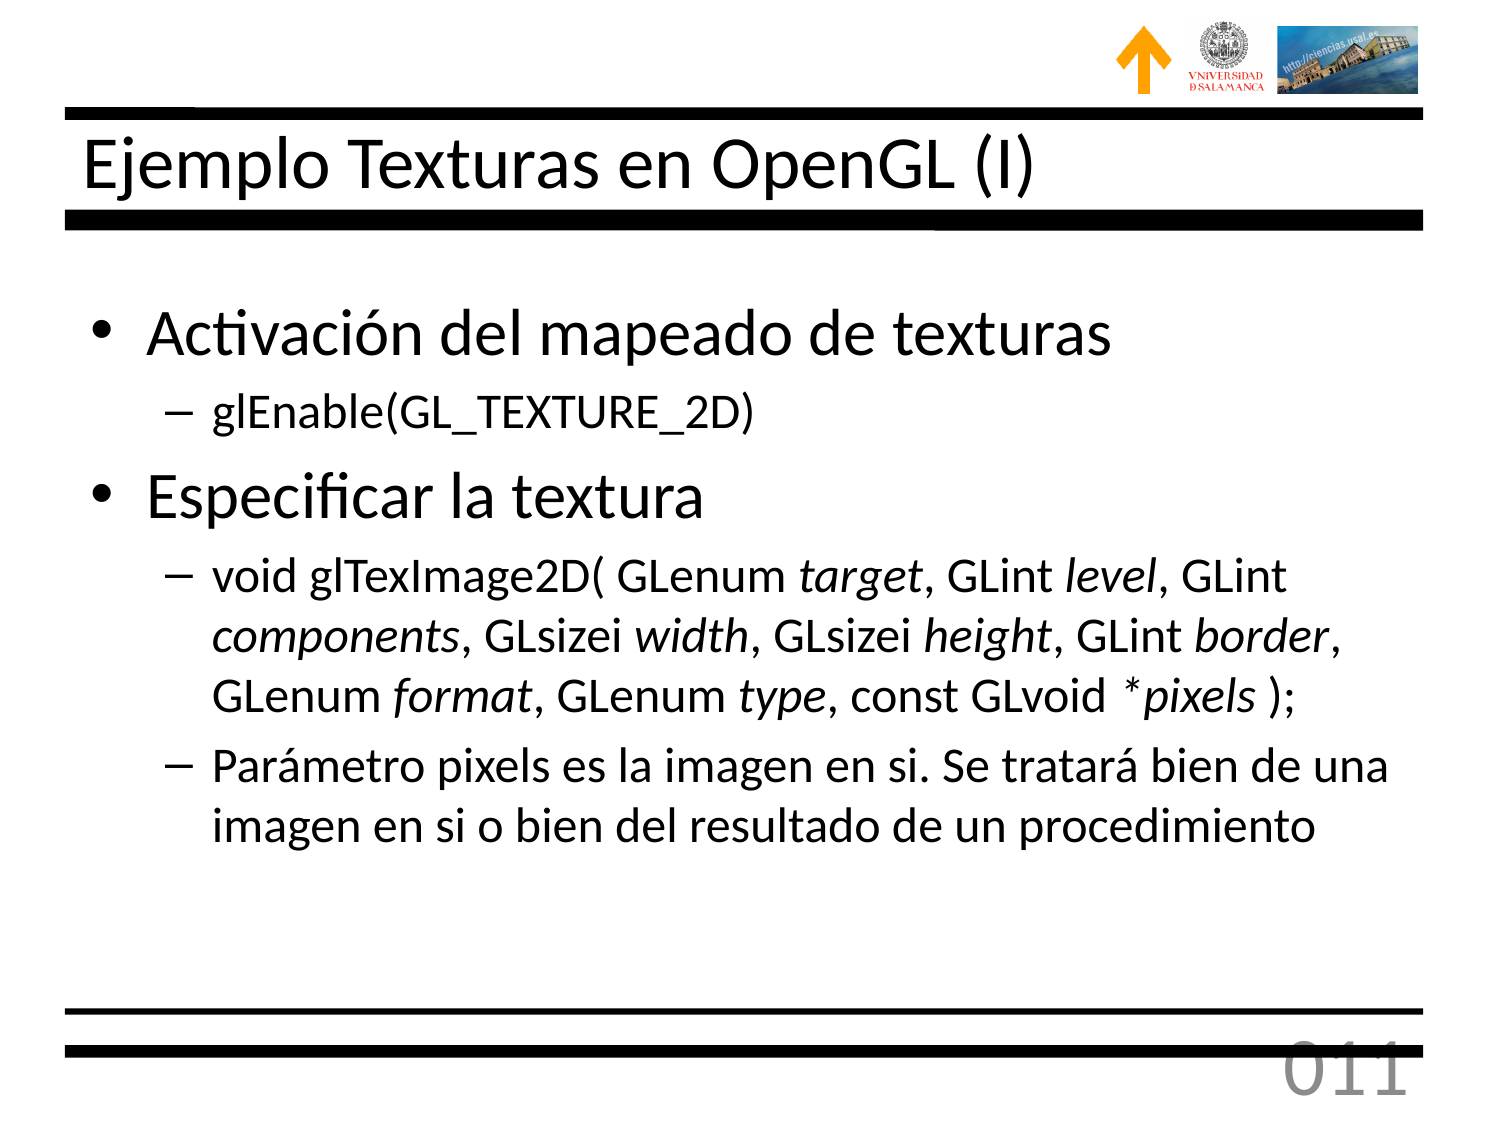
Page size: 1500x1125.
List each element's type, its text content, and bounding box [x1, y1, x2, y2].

picture [1183, 18, 1269, 94]
list Activación del mapeado de texturas glEnable(GL_TEXTURE_2D) Especificar la textura void glTexImage2D( GLenum target, GLint level, GLint components, GLsizei width, GLsizei height, GLint border, GLenum format, GLenum type, const GLvoid *pixels ); Parámetro pixels es la imagen en si. Se tratará bien de una imagen en si o bien del resultado de un procedimiento [75, 281, 1425, 1005]
picture [1115, 0, 1172, 94]
title Ejemplo Texturas en OpenGL (I) [67, 105, 1418, 211]
